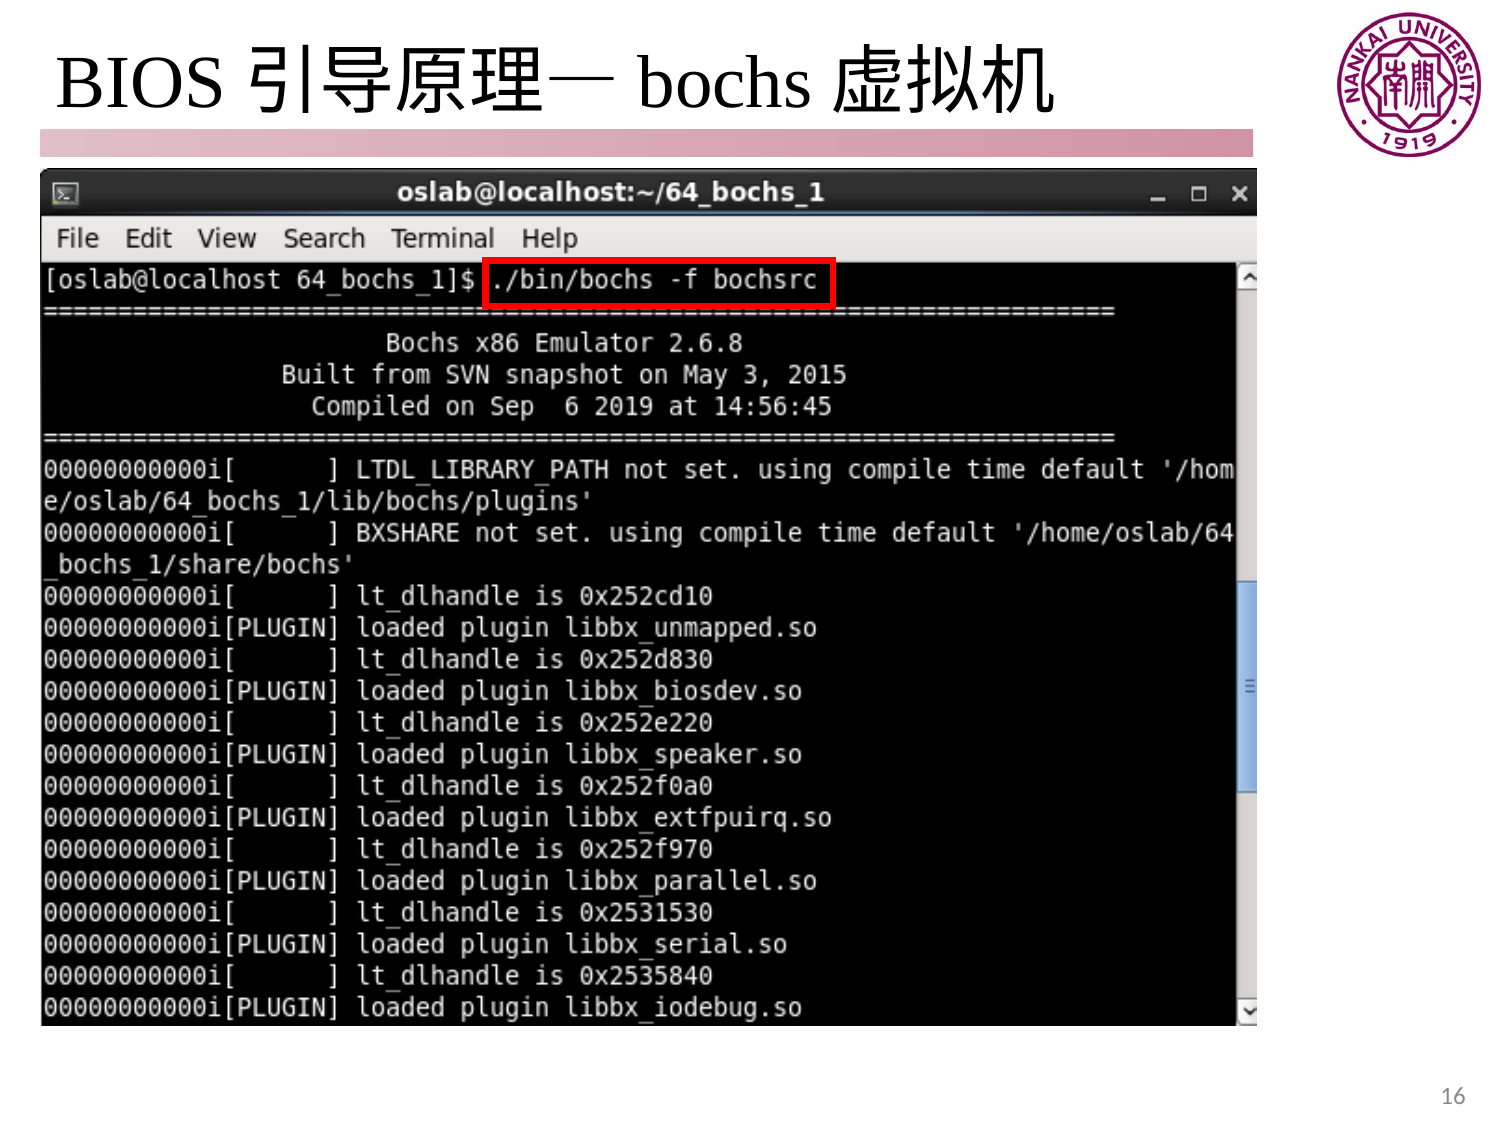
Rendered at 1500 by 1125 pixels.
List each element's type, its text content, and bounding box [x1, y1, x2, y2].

picture [1337, 12, 1481, 157]
slide_number 16 [1143, 1065, 1481, 1125]
picture [40, 168, 1257, 1026]
title BIOS引导原理—bochs虚拟机 [40, 33, 1335, 133]
